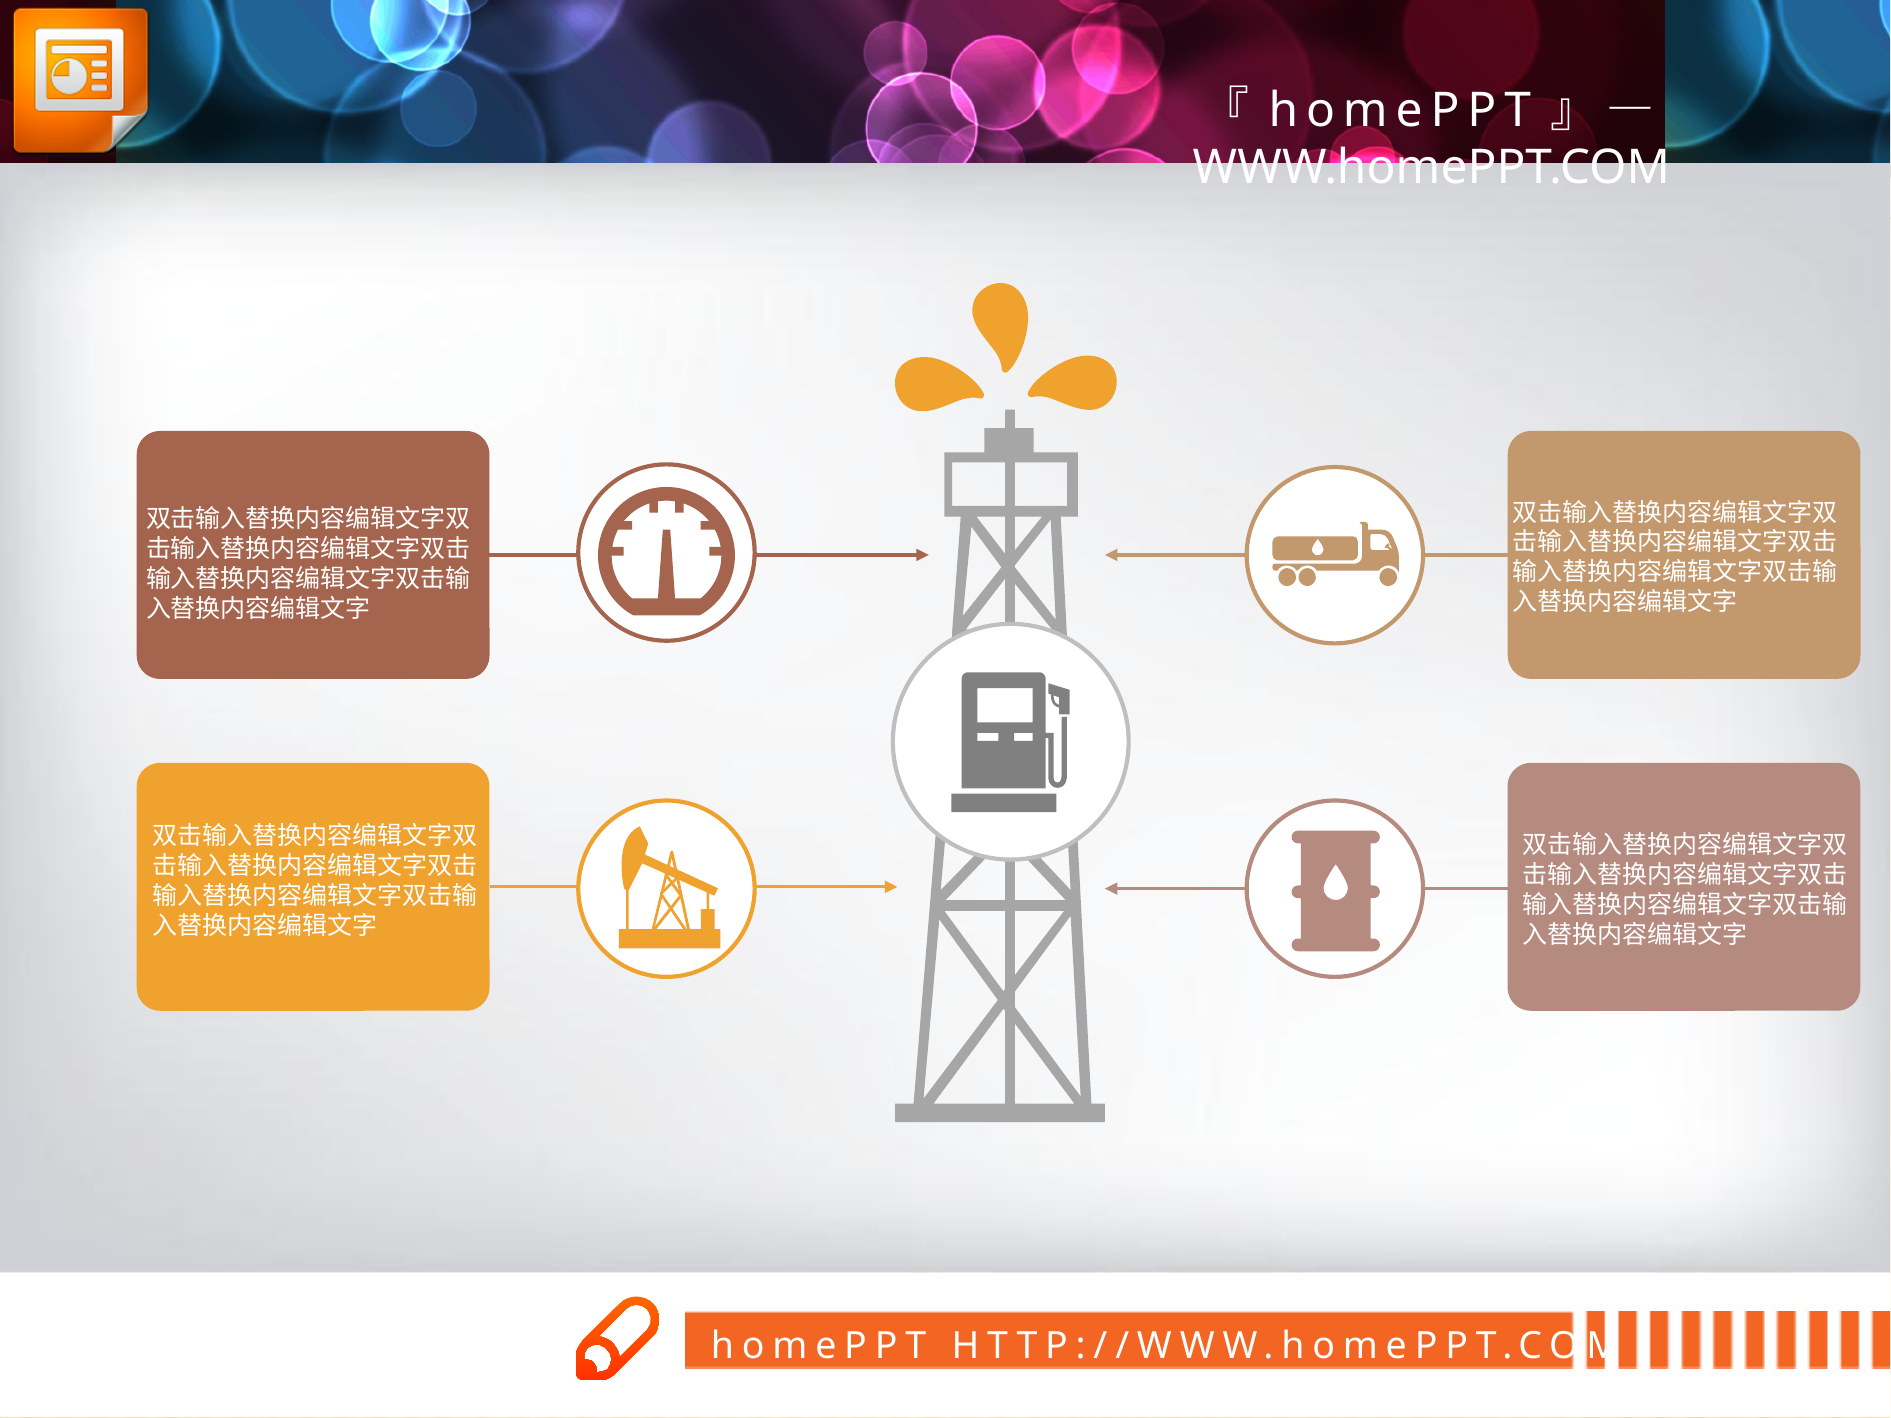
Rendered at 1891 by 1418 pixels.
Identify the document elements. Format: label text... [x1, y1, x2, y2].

text_box [134, 428, 492, 554]
text_box 双击输入替换内容编辑文字双击输入替换内容编辑文字双击输入替换内容编辑文字双击输入替换内容编辑文字 [1507, 821, 1864, 956]
text_box 双击输入替换内容编辑文字双击输入替换内容编辑文字双击输入替换内容编辑文字双击输入替换内容编辑文字 [131, 495, 487, 631]
text_box [895, 878, 1105, 1123]
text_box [577, 464, 755, 642]
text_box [577, 800, 755, 978]
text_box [892, 623, 1129, 860]
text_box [1246, 466, 1424, 644]
picture [685, 1311, 1891, 1369]
text_box [944, 440, 1078, 621]
text_box [1505, 760, 1863, 887]
text_box [1505, 428, 1863, 681]
text_box 双击输入替换内容编辑文字双击输入替换内容编辑文字双击输入替换内容编辑文字双击输入替换内容编辑文字 [1497, 488, 1853, 624]
text_box [134, 760, 492, 1013]
text_box [1505, 904, 1863, 1013]
picture [0, 0, 1891, 1275]
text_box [890, 279, 1122, 423]
text_box 双击输入替换内容编辑文字双击输入替换内容编辑文字双击输入替换内容编辑文字双击输入替换内容编辑文字 [137, 812, 494, 947]
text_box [1246, 800, 1424, 978]
text_box [134, 567, 492, 681]
